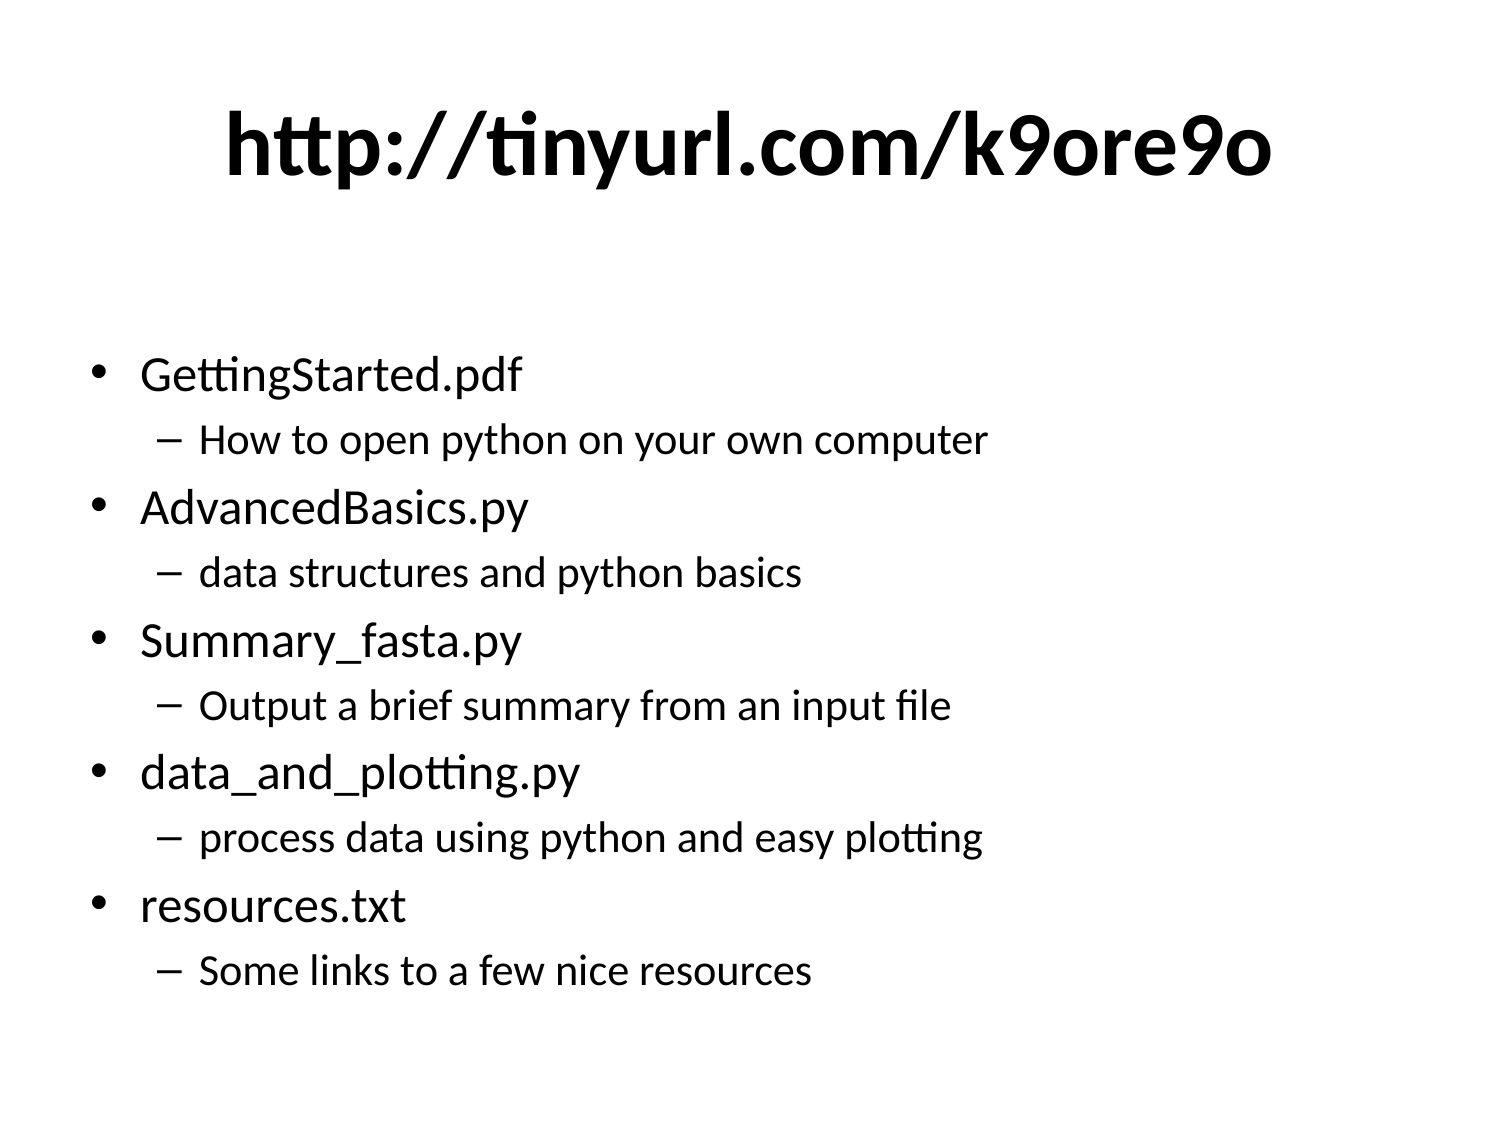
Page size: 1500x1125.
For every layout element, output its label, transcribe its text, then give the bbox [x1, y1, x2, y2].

title http://tinyurl.com/k9ore9o [75, 45, 1425, 233]
list GettingStarted.pdf How to open python on your own computer AdvancedBasics.py data structures and python basics Summary_fasta.py Output a brief summary from an input file data_and_plotting.py process data using python and easy plotting resources.txt Some links to a few nice resources [75, 262, 1425, 1005]
